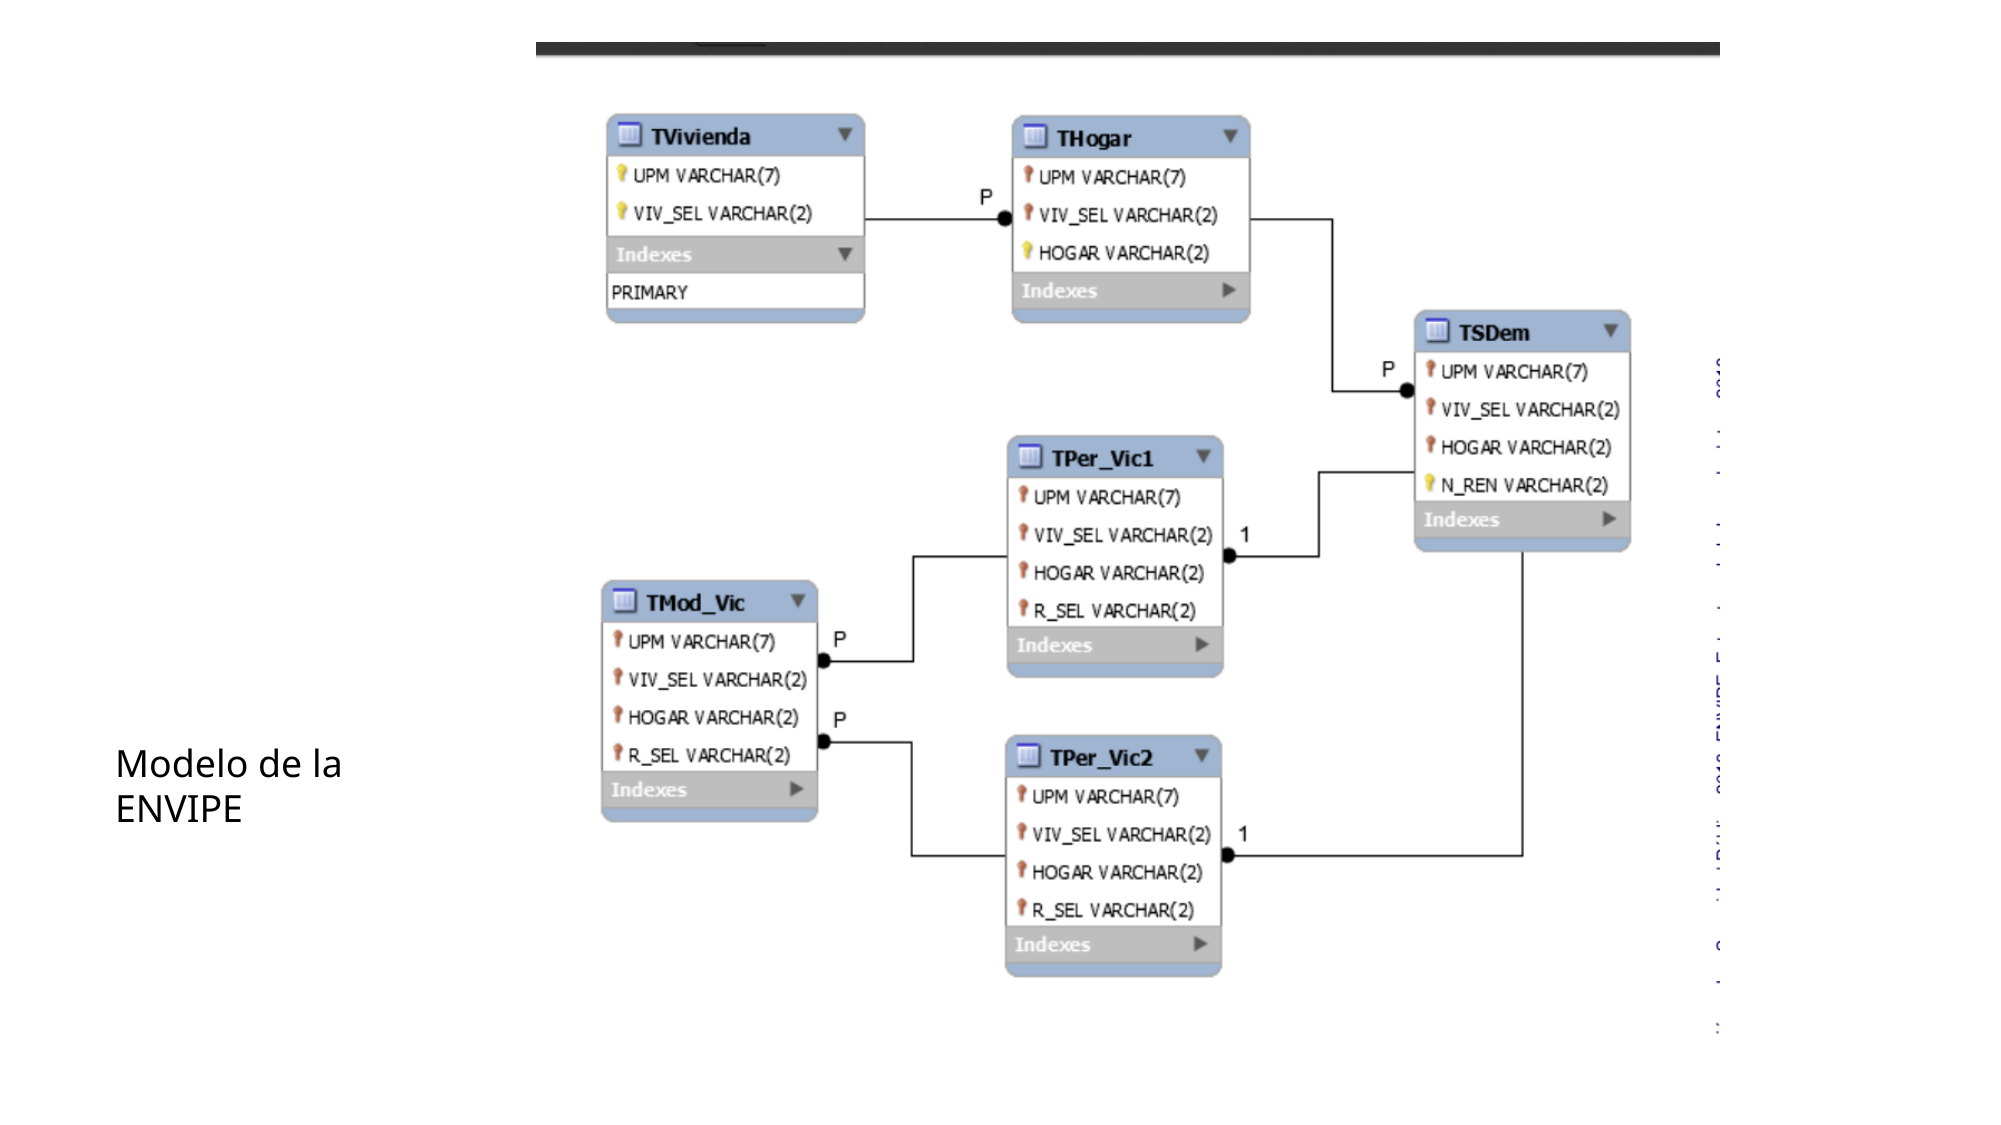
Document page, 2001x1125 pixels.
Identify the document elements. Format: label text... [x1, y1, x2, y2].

picture [536, 42, 1721, 1075]
text_box Modelo de la ENVIPE [100, 732, 368, 838]
